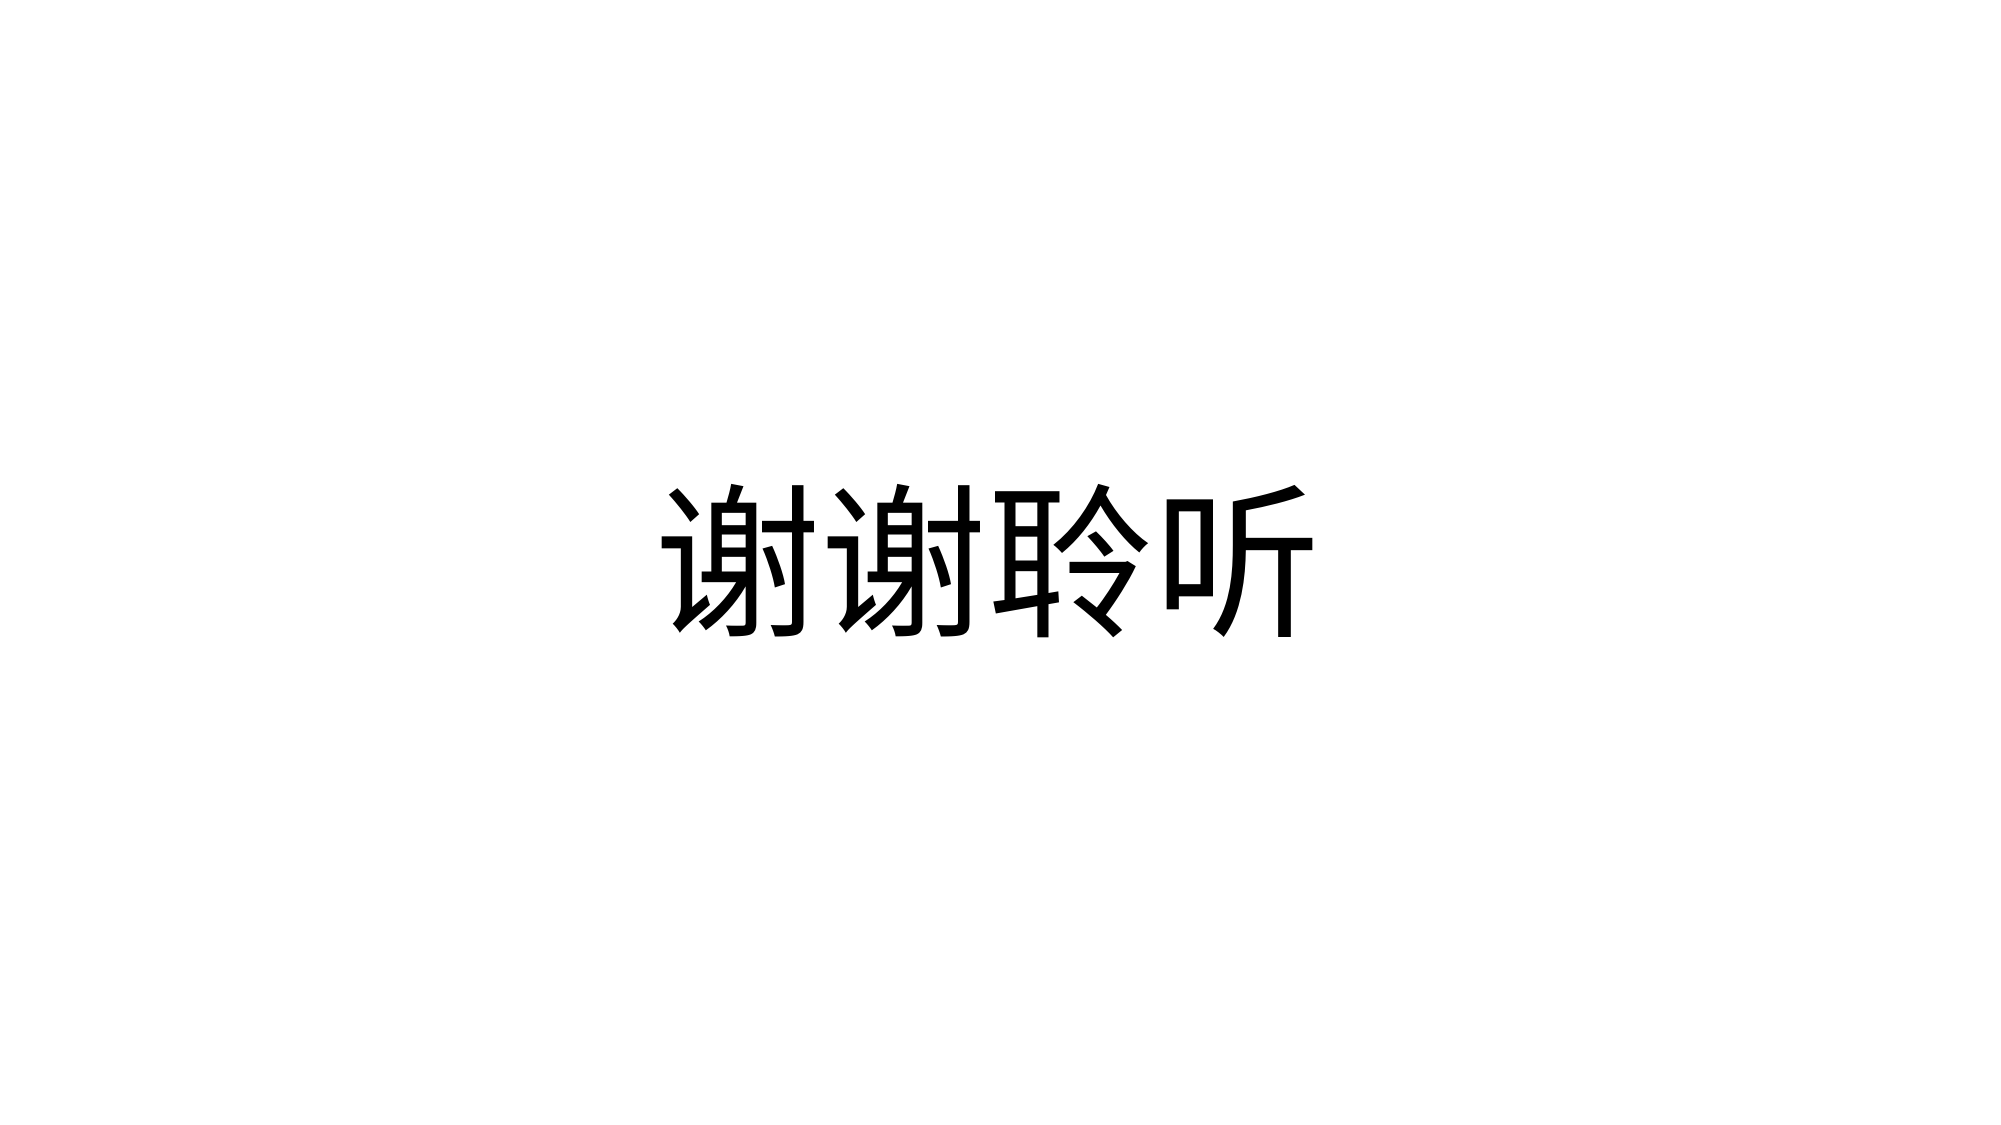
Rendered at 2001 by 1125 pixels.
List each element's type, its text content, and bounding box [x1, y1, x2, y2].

title 谢谢聆听 [125, 462, 1851, 680]
